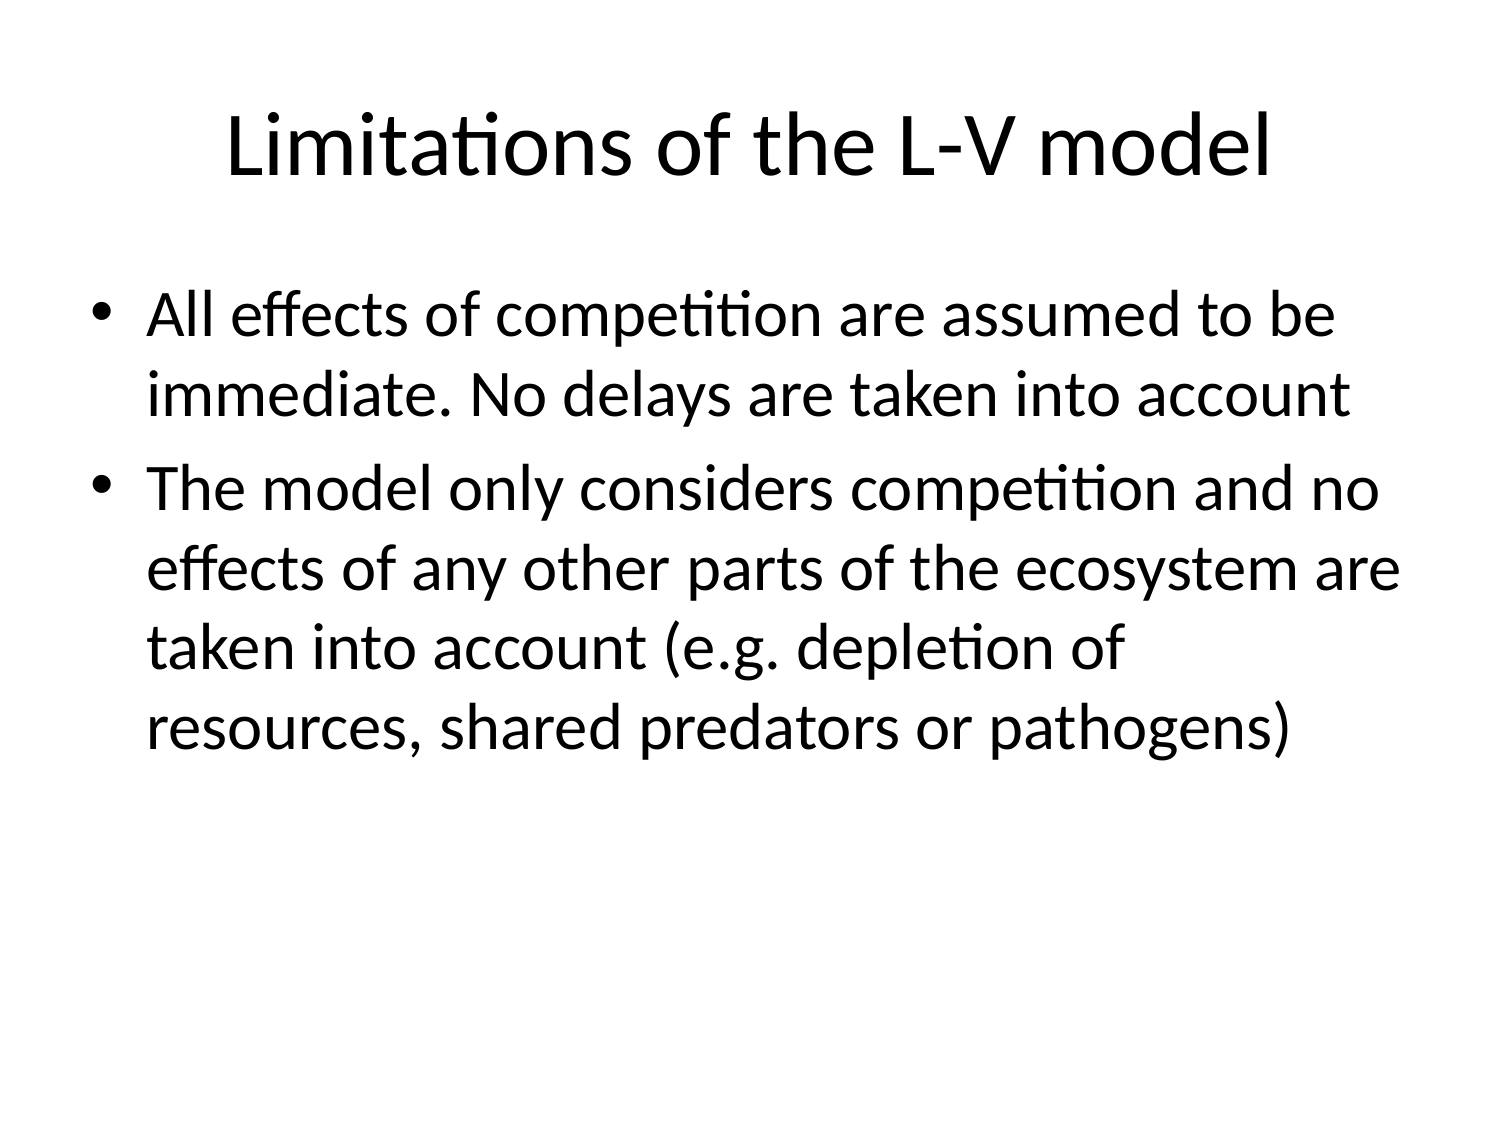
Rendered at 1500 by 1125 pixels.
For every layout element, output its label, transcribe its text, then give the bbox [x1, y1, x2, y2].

list All effects of competition are assumed to be immediate. No delays are taken into account The model only considers competition and no effects of any other parts of the ecosystem are taken into account (e.g. depletion of resources, shared predators or pathogens) [75, 262, 1425, 1005]
title Limitations of the L-V model [75, 45, 1425, 233]
